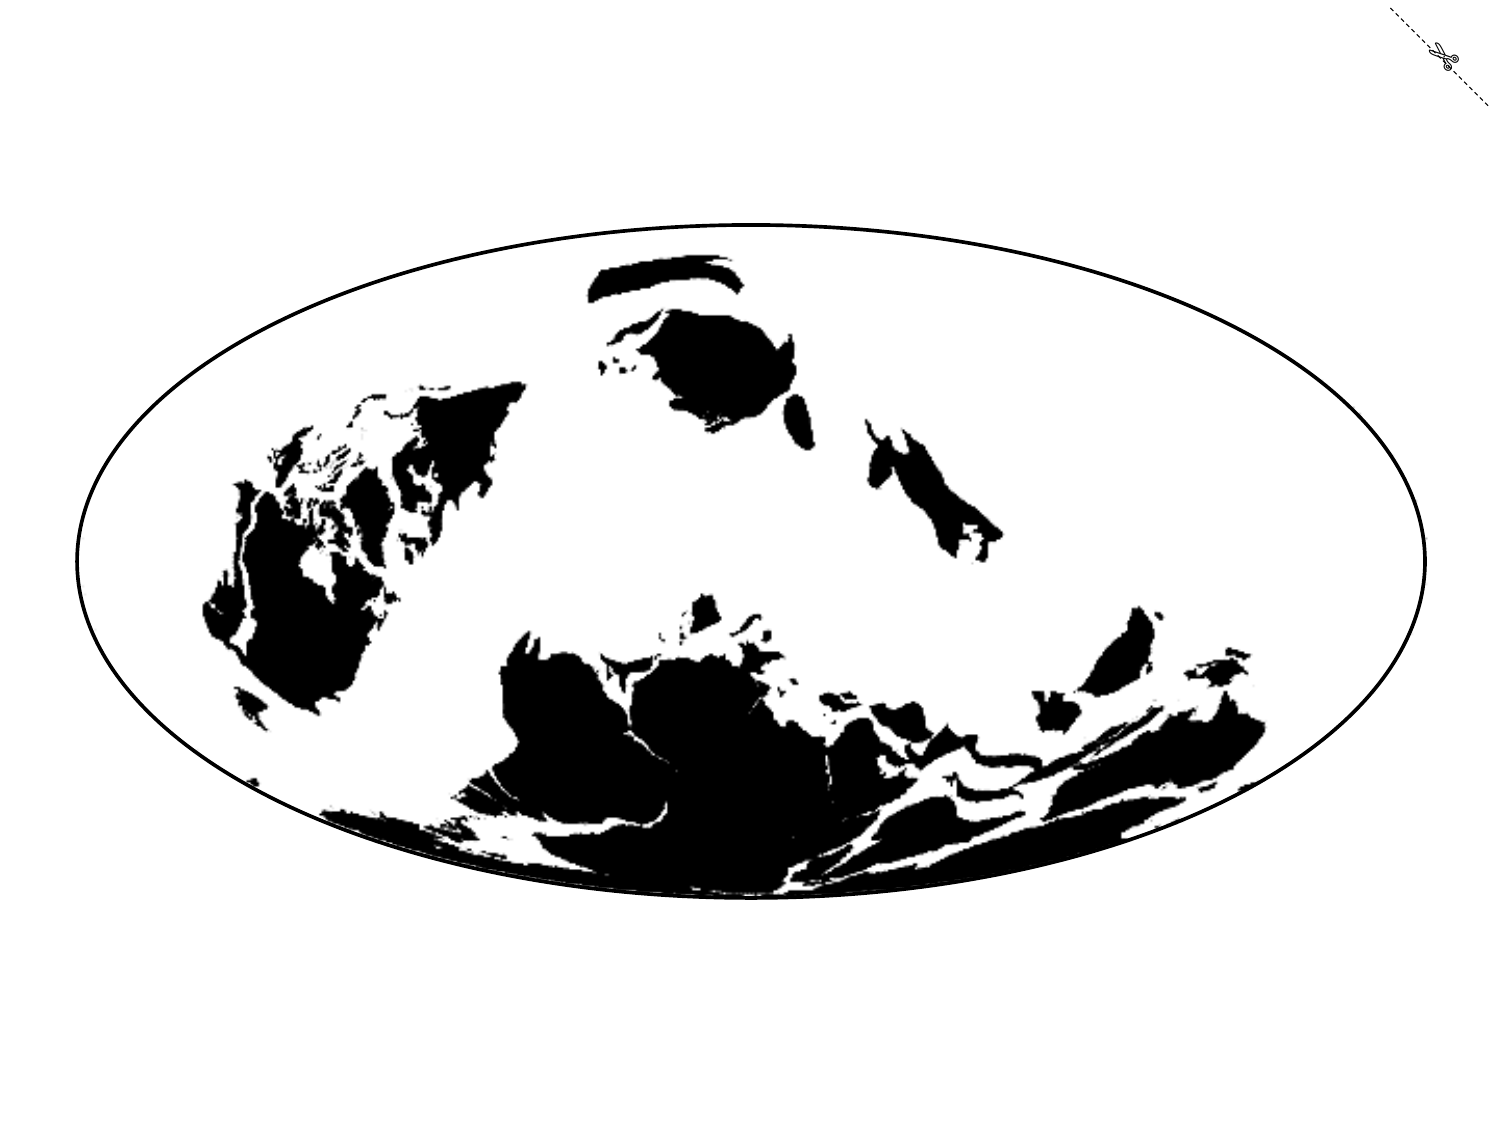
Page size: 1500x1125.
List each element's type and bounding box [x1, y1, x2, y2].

text_box [1390, 8, 1491, 108]
picture [20, 211, 1478, 978]
